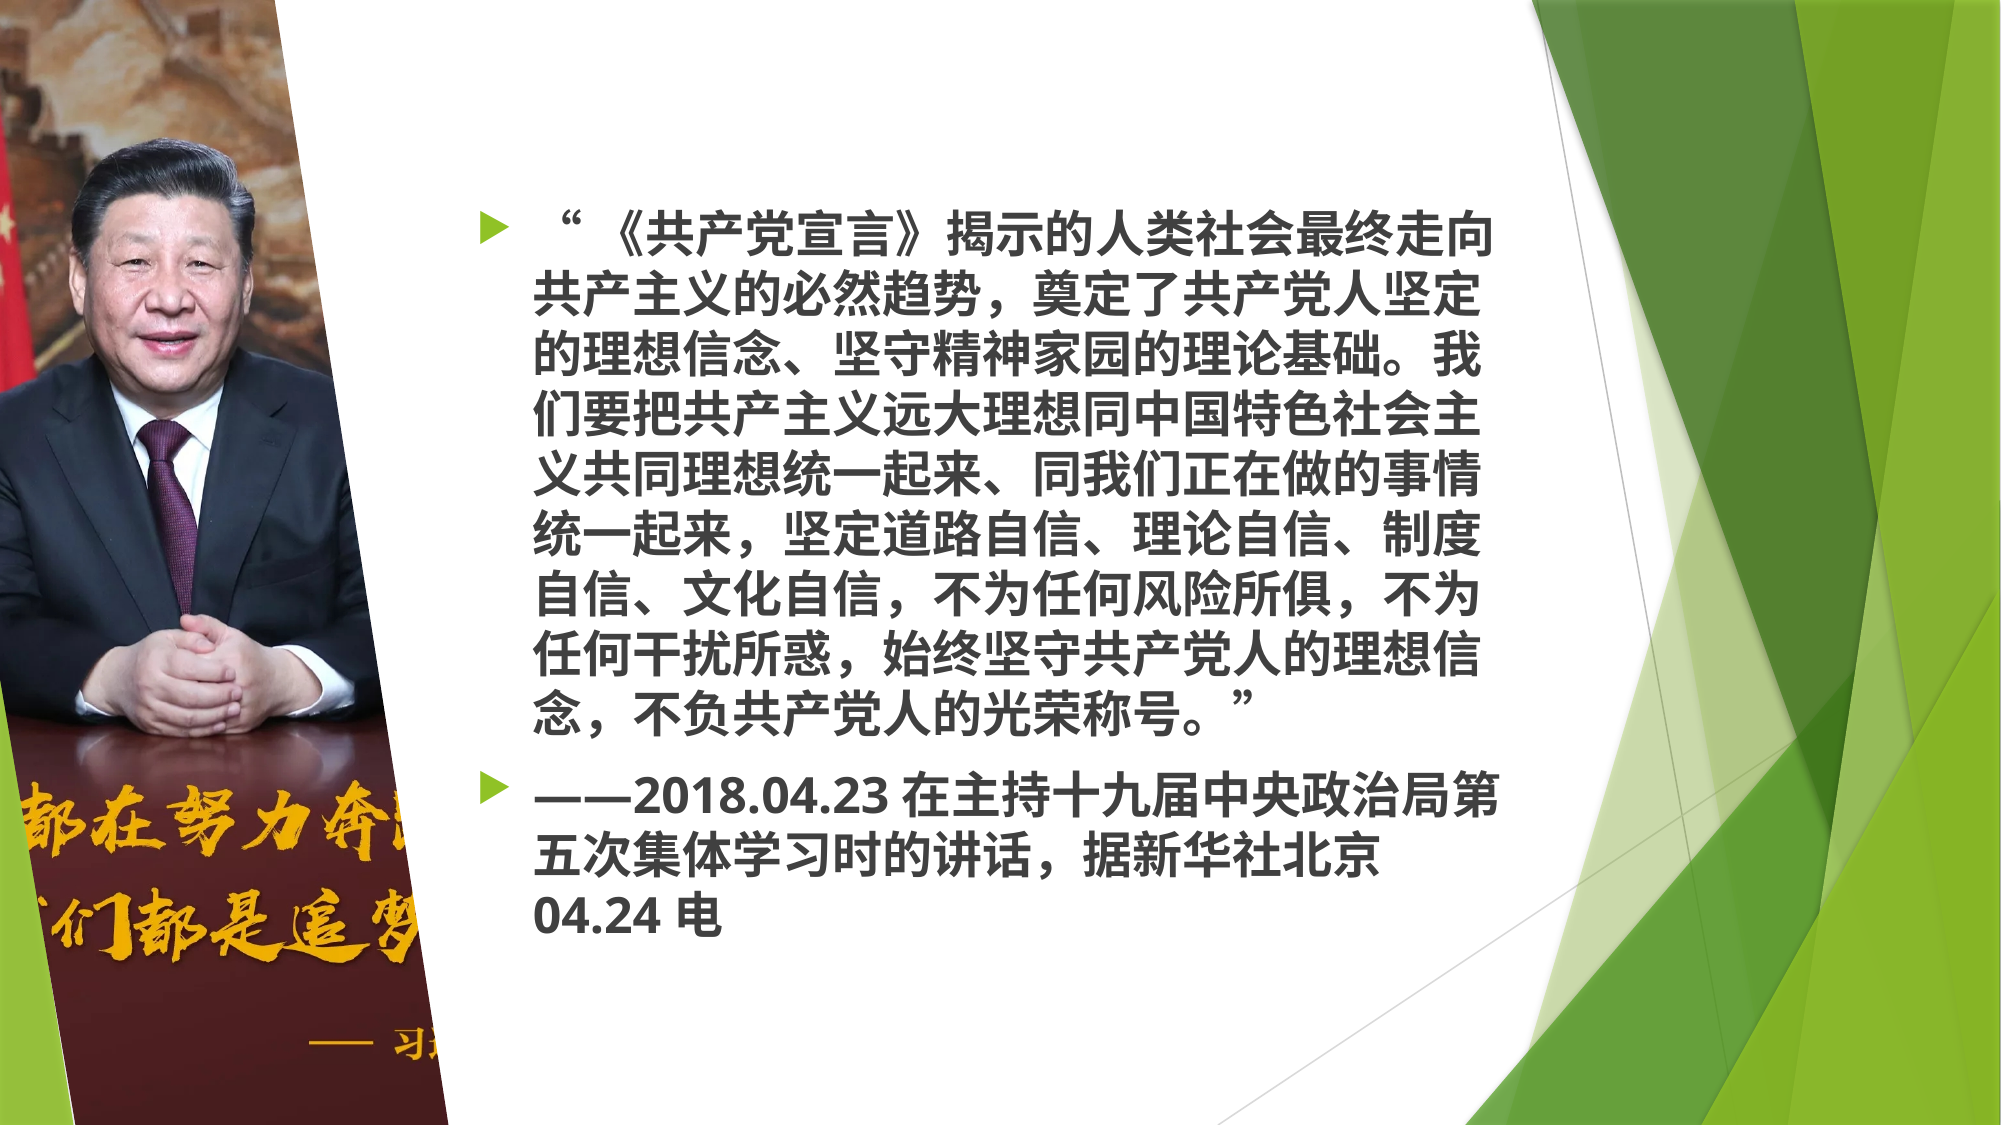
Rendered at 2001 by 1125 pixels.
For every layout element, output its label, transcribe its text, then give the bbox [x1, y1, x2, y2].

list “《共产党宣言》揭示的人类社会最终走向共产主义的必然趋势，奠定了共产党人坚定的理想信念、坚守精神家园的理论基础。我们要把共产主义远大理想同中国特色社会主义共同理想统一起来、同我们正在做的事情统一起来，坚定道路自信、理论自信、制度自信、文化自信，不为任何风险所俱，不为任何干扰所惑，始终坚守共产党人的理想信念，不负共产党人的光荣称号。” ——2018.04.23在主持十九届中央政治局第五次集体学习时的讲话，据新华社北京04.24电 [461, 195, 1522, 992]
picture [0, 0, 449, 1125]
